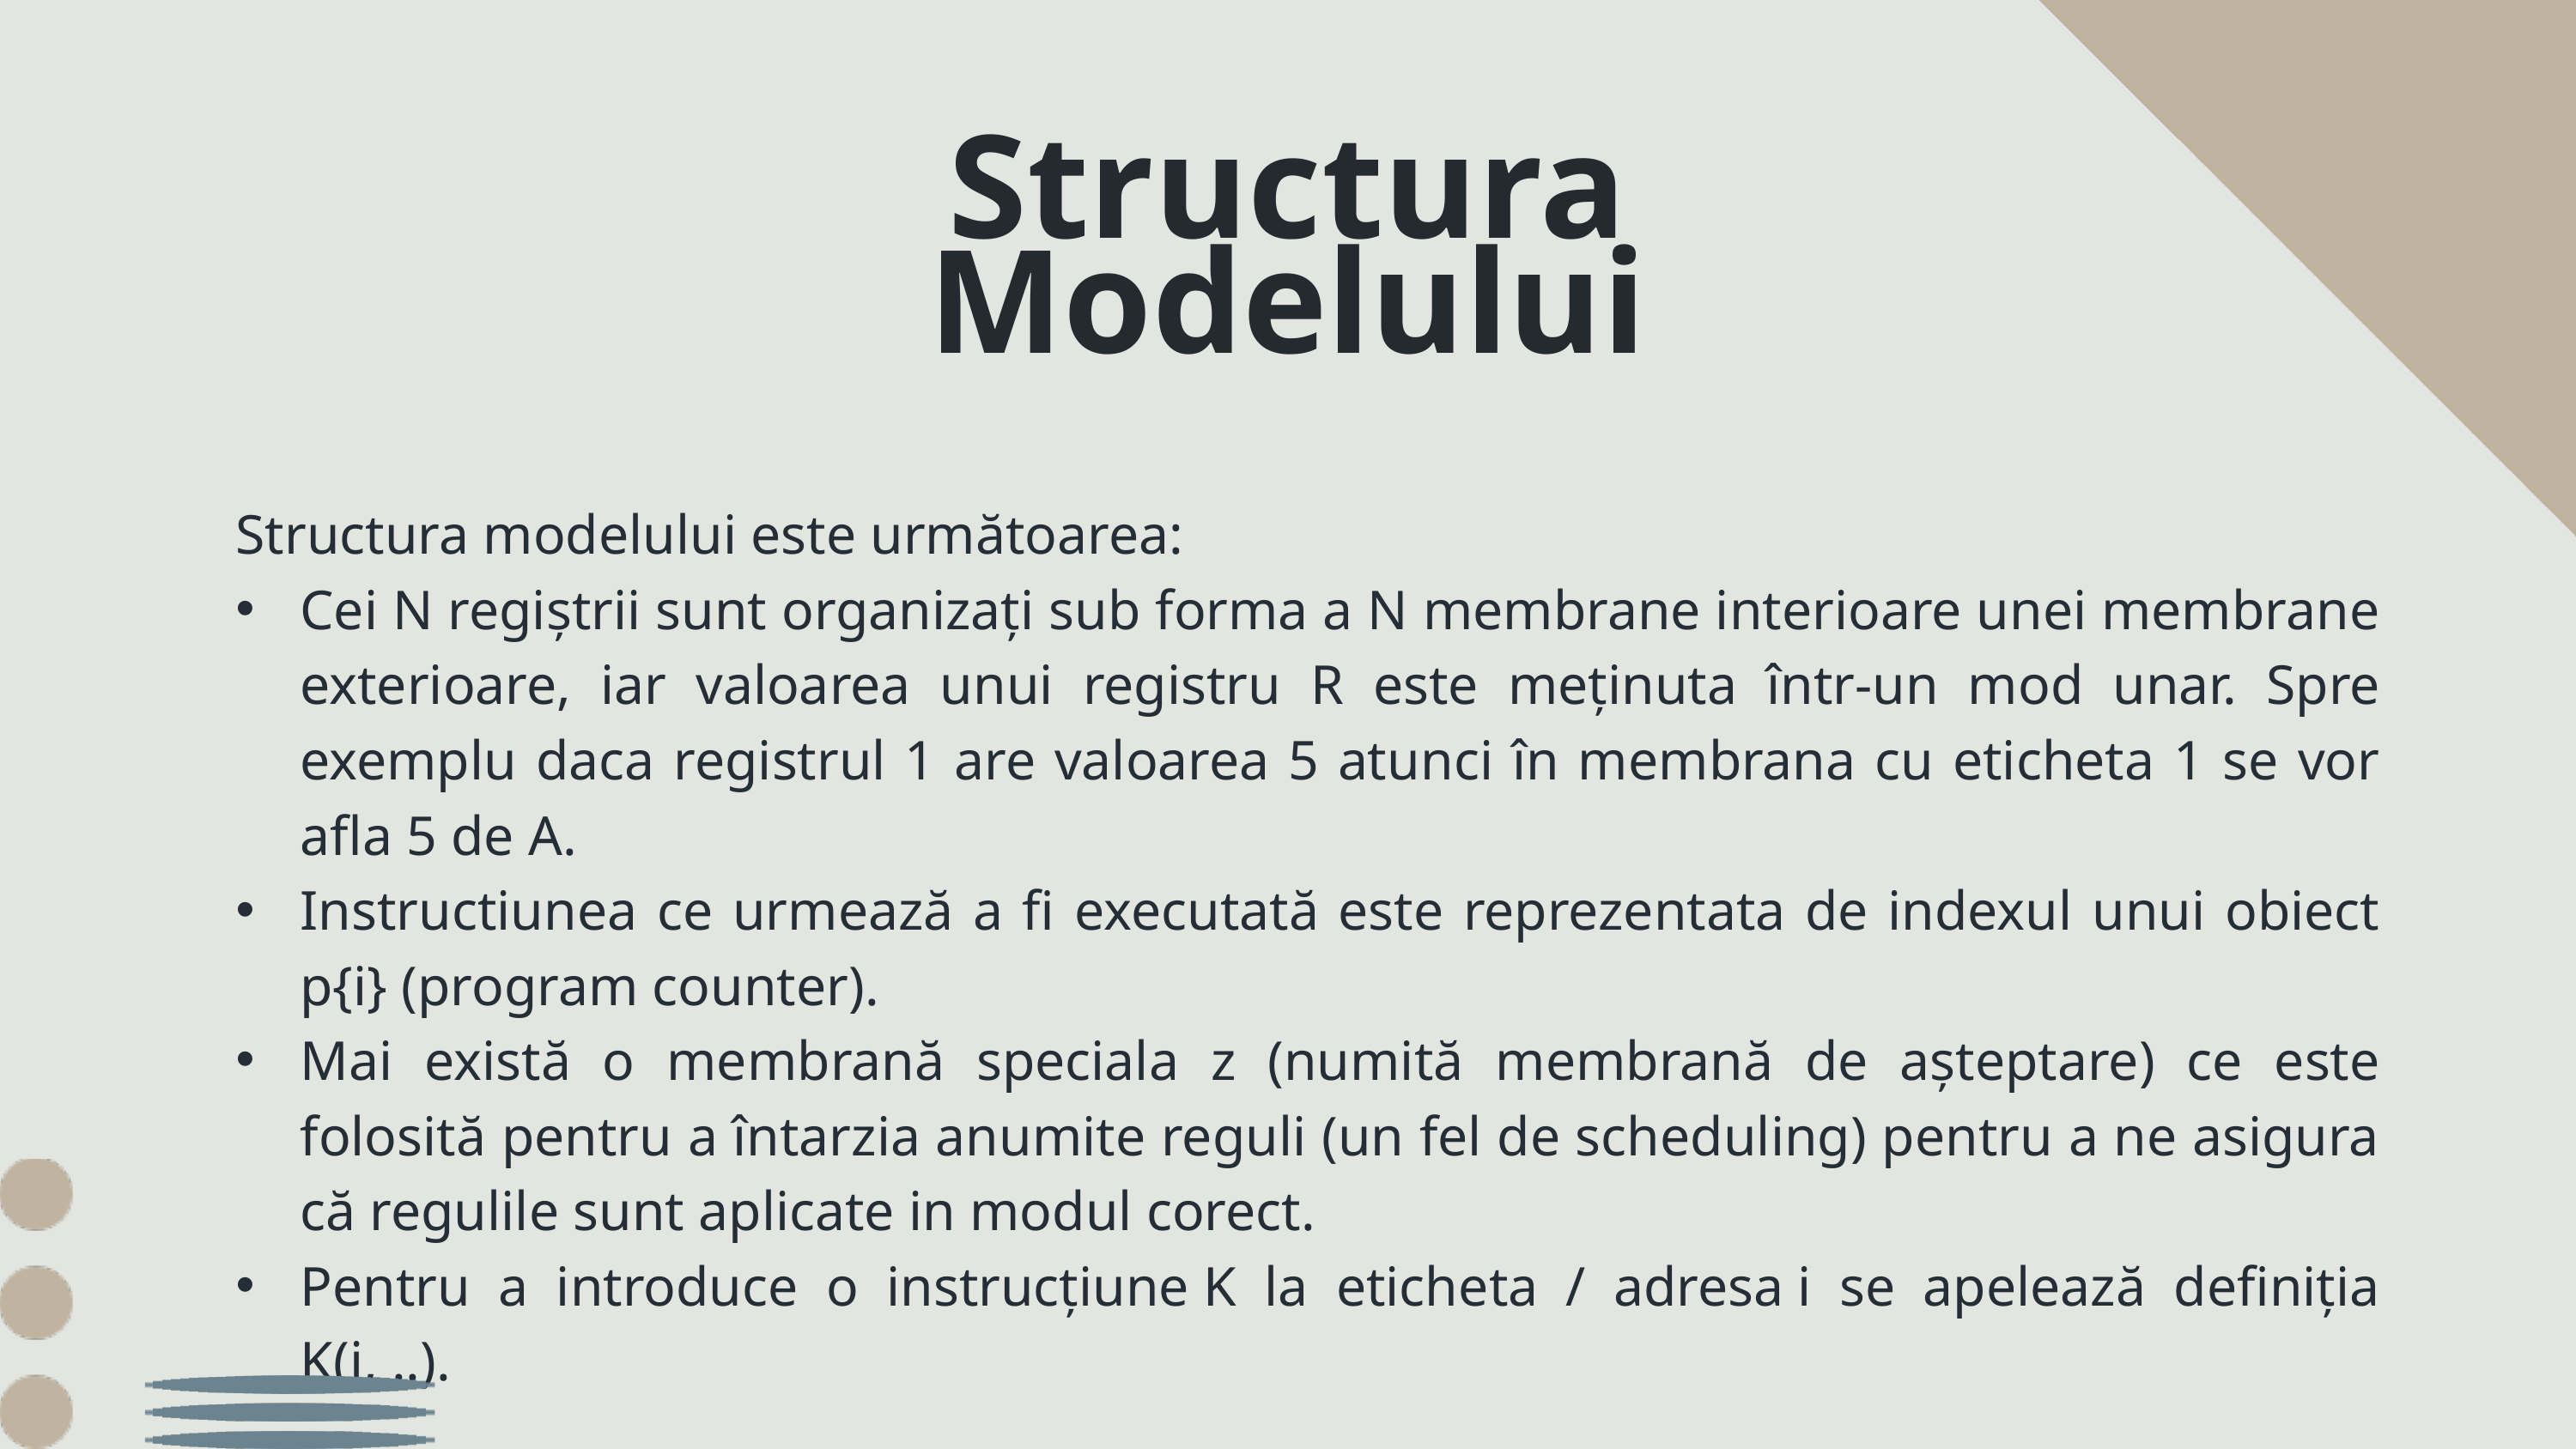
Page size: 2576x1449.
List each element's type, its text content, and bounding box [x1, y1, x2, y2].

text_box [144, 1375, 435, 1449]
text_box Structura Modelului [750, 152, 1826, 382]
text_box [0, 1159, 73, 1449]
text_box [2021, 0, 2576, 562]
text_box Structura modelului este următoarea: Cei N regiștrii sunt organizați sub forma a N membrane interioare unei membrane exterioare, iar valoarea unui registru R este meținuta într-un mod unar. Spre exemplu daca registrul 1 are valoarea 5 atunci în membrana cu eticheta 1 se vor afla 5 de A. Instructiunea ce urmează a fi executată este reprezentata de indexul unui obiect p{i} (program counter). Mai există o membrană speciala z (numită membrană de așteptare) ce este folosită pentru a întarzia anumite reguli (un fel de scheduling) pentru a ne asigura că regulile sunt aplicate in modul corect. Pentru a introduce o instrucțiune K la eticheta / adresa i se apelează definiția K(i, ..). [235, 489, 2383, 1392]
